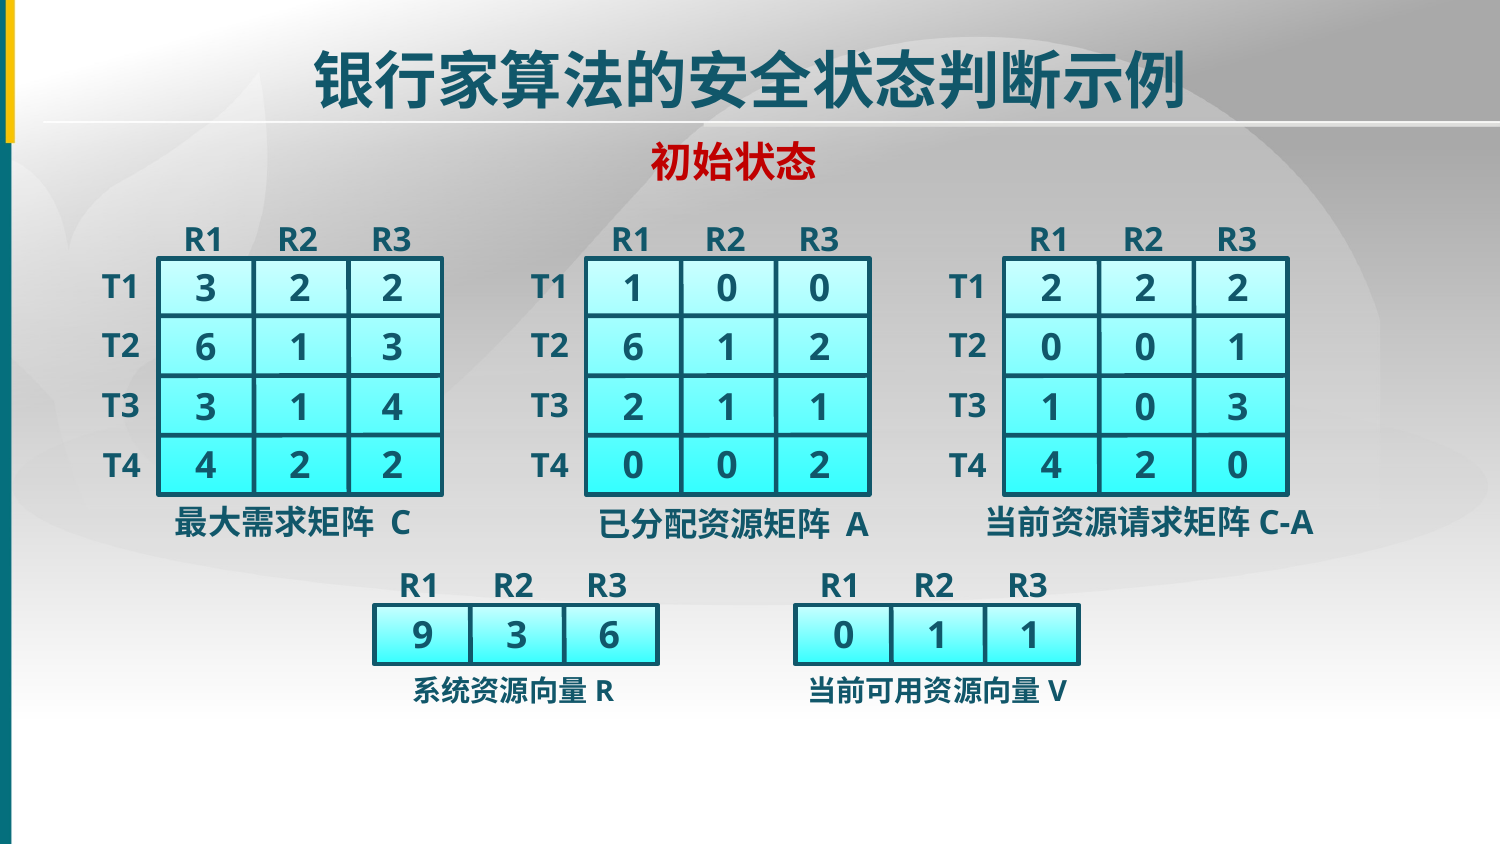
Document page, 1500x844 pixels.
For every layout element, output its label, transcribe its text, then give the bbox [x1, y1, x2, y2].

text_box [793, 556, 1081, 716]
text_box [374, 556, 659, 716]
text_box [930, 210, 1331, 550]
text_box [512, 210, 885, 552]
text_box 初始状态 [352, 128, 1117, 199]
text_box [85, 210, 443, 551]
picture [0, 0, 1500, 844]
text_box 银行家算法的安全状态判断示例 [74, 33, 1425, 118]
